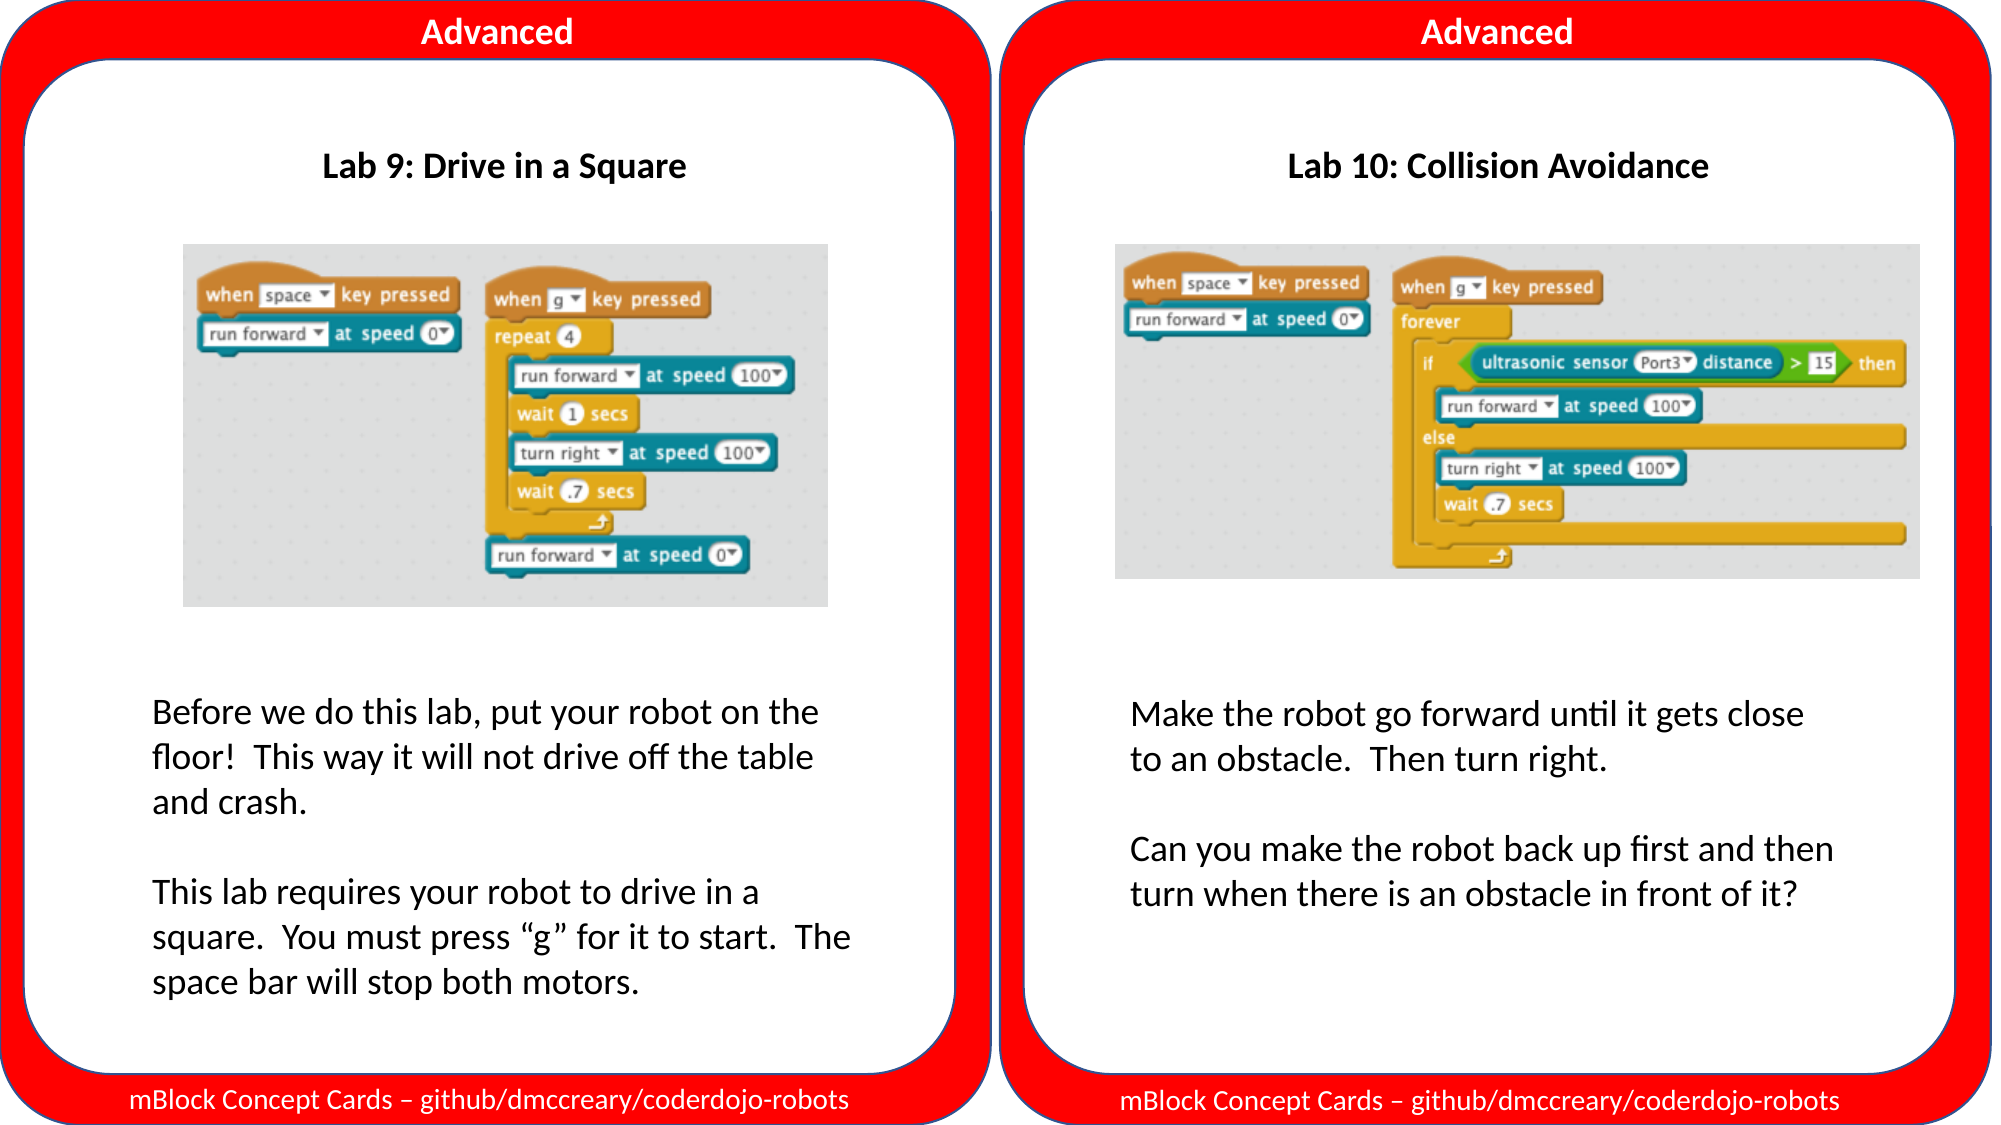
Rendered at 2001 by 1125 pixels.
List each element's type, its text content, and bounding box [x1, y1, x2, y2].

text_box Make the robot go forward until it gets close to an obstacle. Then turn right. Can you make the robot back up first and then turn when there is an obstacle in front of it? [1115, 681, 1851, 922]
text_box Lab 10: Collision Avoidance [1273, 133, 1726, 193]
text_box Before we do this lab, put your robot on the floor! This way it will not drive off the table and crash. This lab requires your robot to drive in a square. You must press “g” for it to start. The space bar will stop both motors. [137, 679, 873, 1010]
picture [183, 244, 828, 607]
text_box Lab 9: Drive in a Square [307, 133, 703, 193]
picture [1115, 244, 1920, 579]
